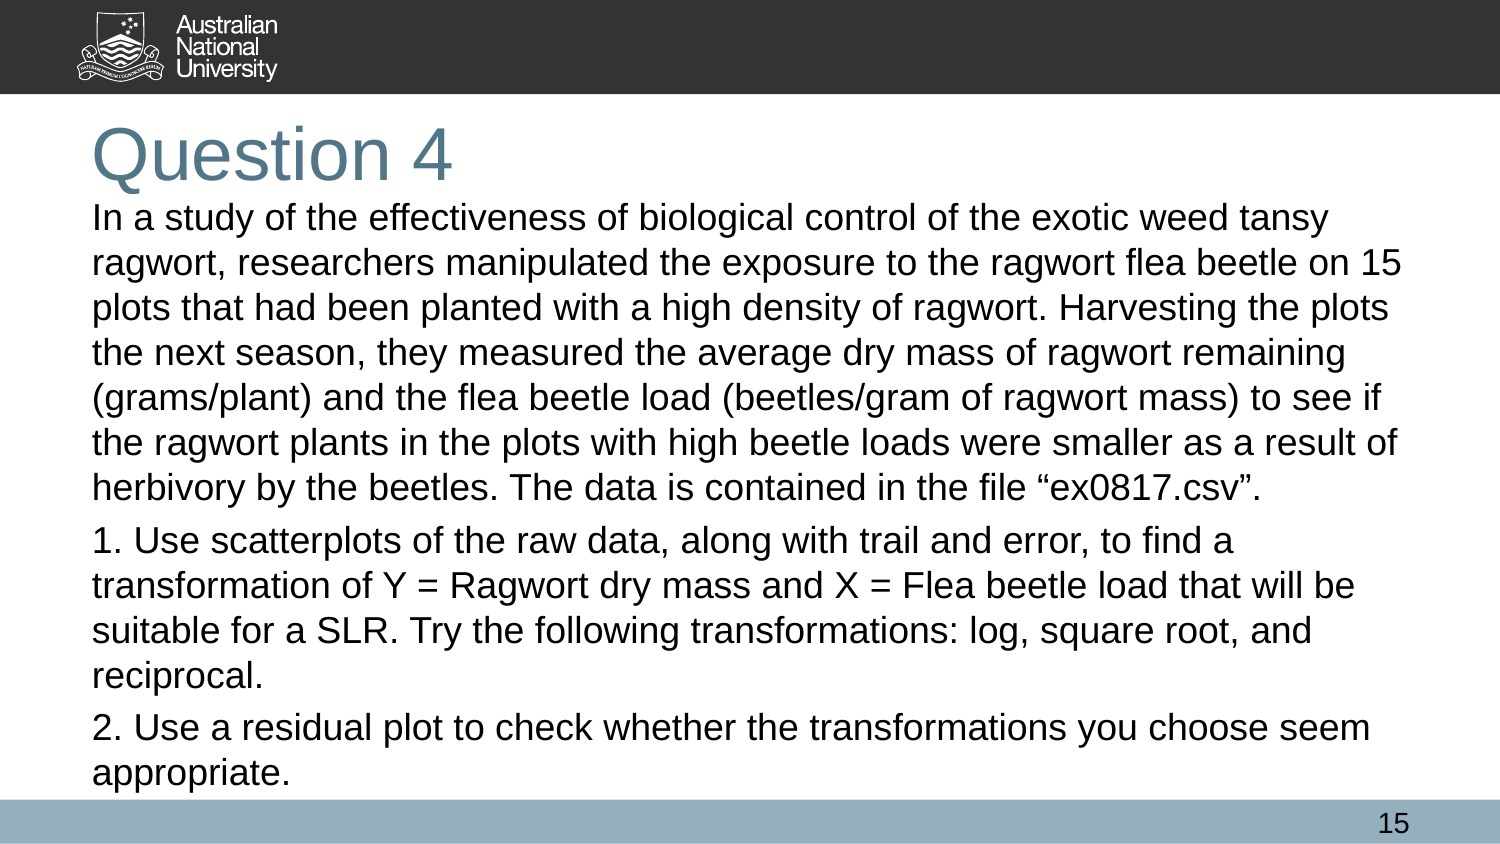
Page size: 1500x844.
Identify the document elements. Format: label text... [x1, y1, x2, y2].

title Question 4 [76, 79, 1427, 185]
slide_number 15 [1328, 796, 1425, 824]
list In a study of the effectiveness of biological control of the exotic weed tansy ragwort, researchers manipulated the exposure to the ragwort flea beetle on 15 plots that had been planted with a high density of ragwort. Harvesting the plots the next season, they measured the average dry mass of ragwort remaining (grams/plant) and the flea beetle load (beetles/gram of ragwort mass) to see if the ragwort plants in the plots with high beetle loads were smaller as a result of herbivory by the beetles. The data is contained in the file “ex0817.csv”. 1. Use scatterplots of the raw data, along with trail and error, to find a transformation of Y = Ragwort dry mass and X = Flea beetle load that will be suitable for a SLR. Try the following transformations: log, square root, and reciprocal. 2. Use a residual plot to check whether the transformations you choose seem appropriate. [76, 185, 1427, 704]
